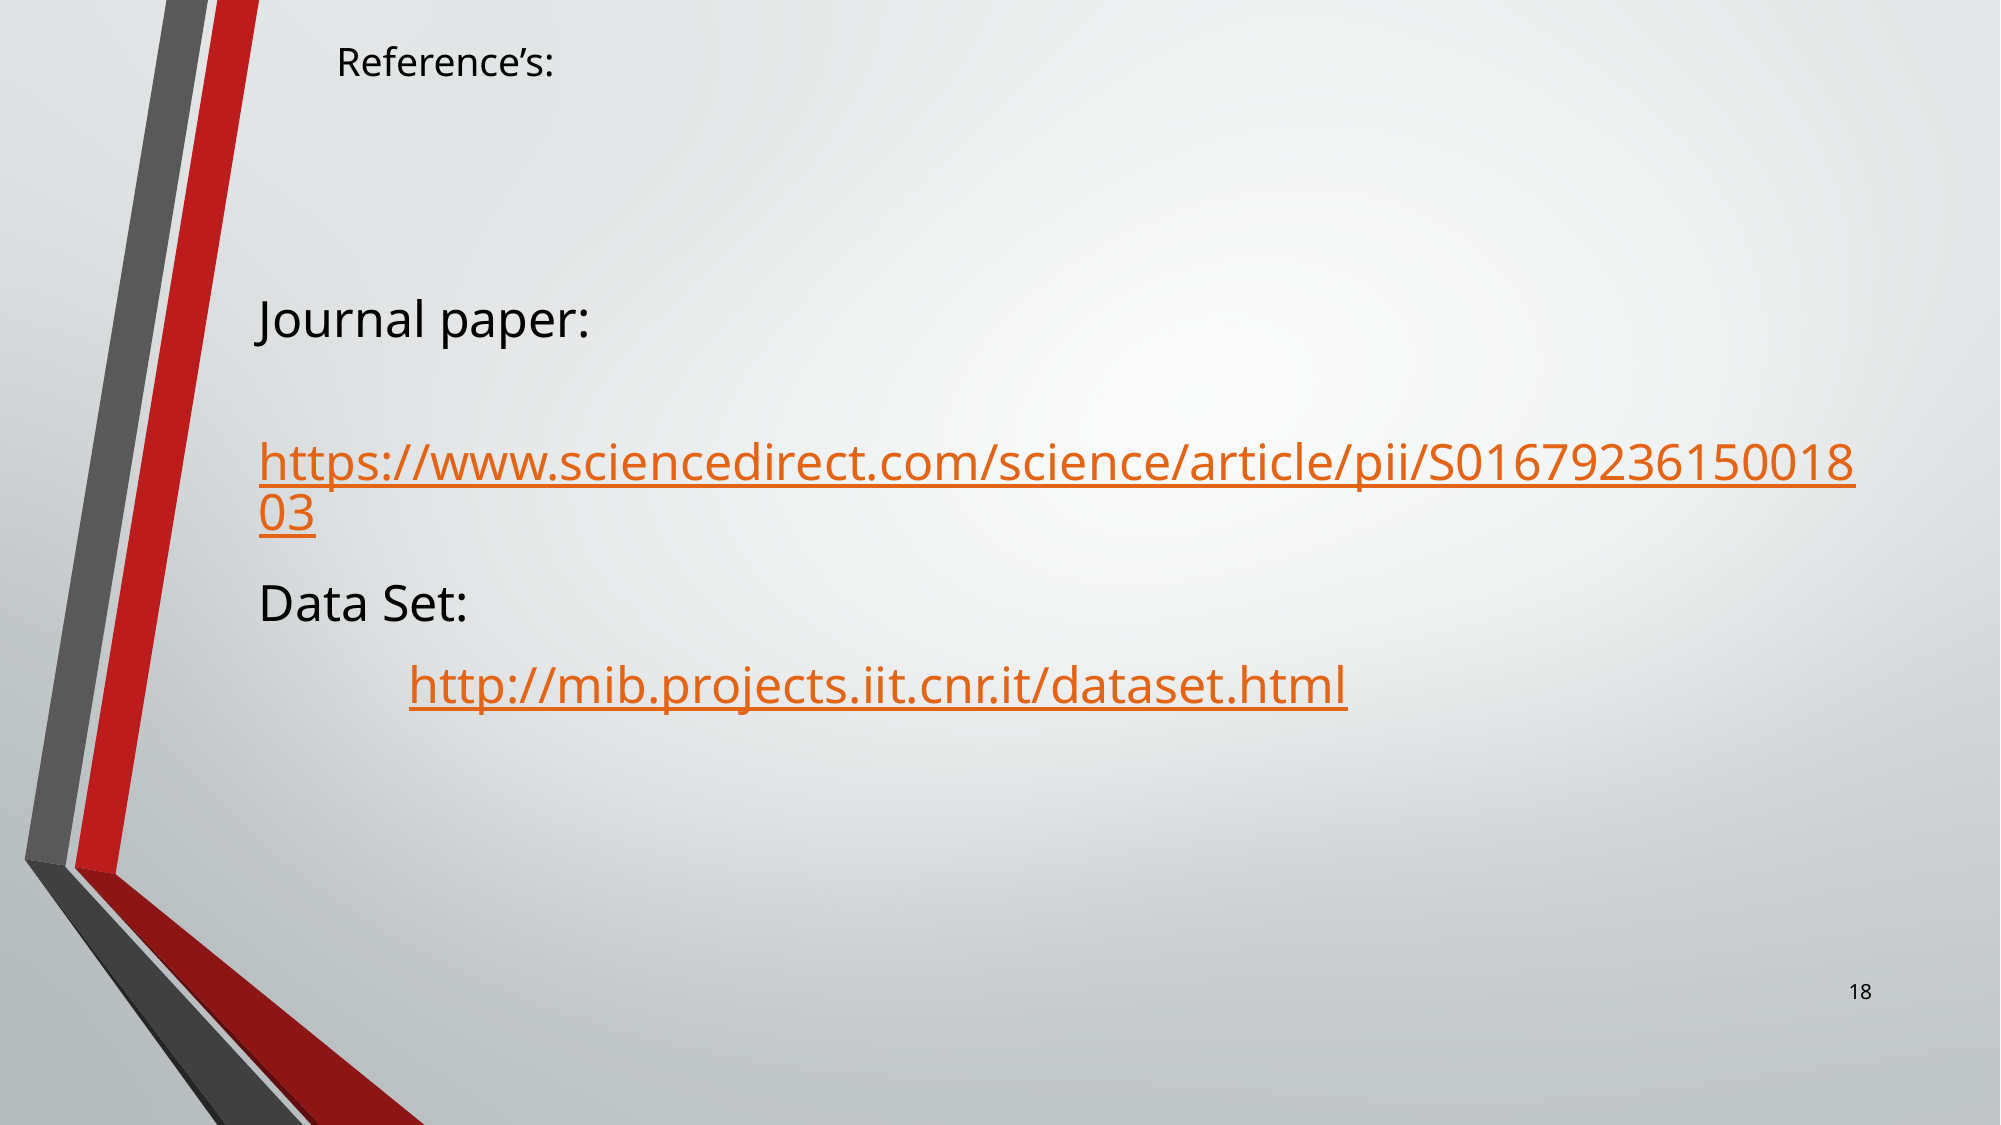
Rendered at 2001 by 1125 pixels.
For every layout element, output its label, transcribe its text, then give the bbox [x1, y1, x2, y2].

title Reference’s: [195, 29, 696, 93]
slide_number 18 [1796, 962, 1887, 1023]
list Journal paper: https://www.sciencedirect.com/science/article/pii/S0167923615001803 Data Set: http://mib.projects.iit.cnr.it/dataset.html [243, 92, 1887, 868]
